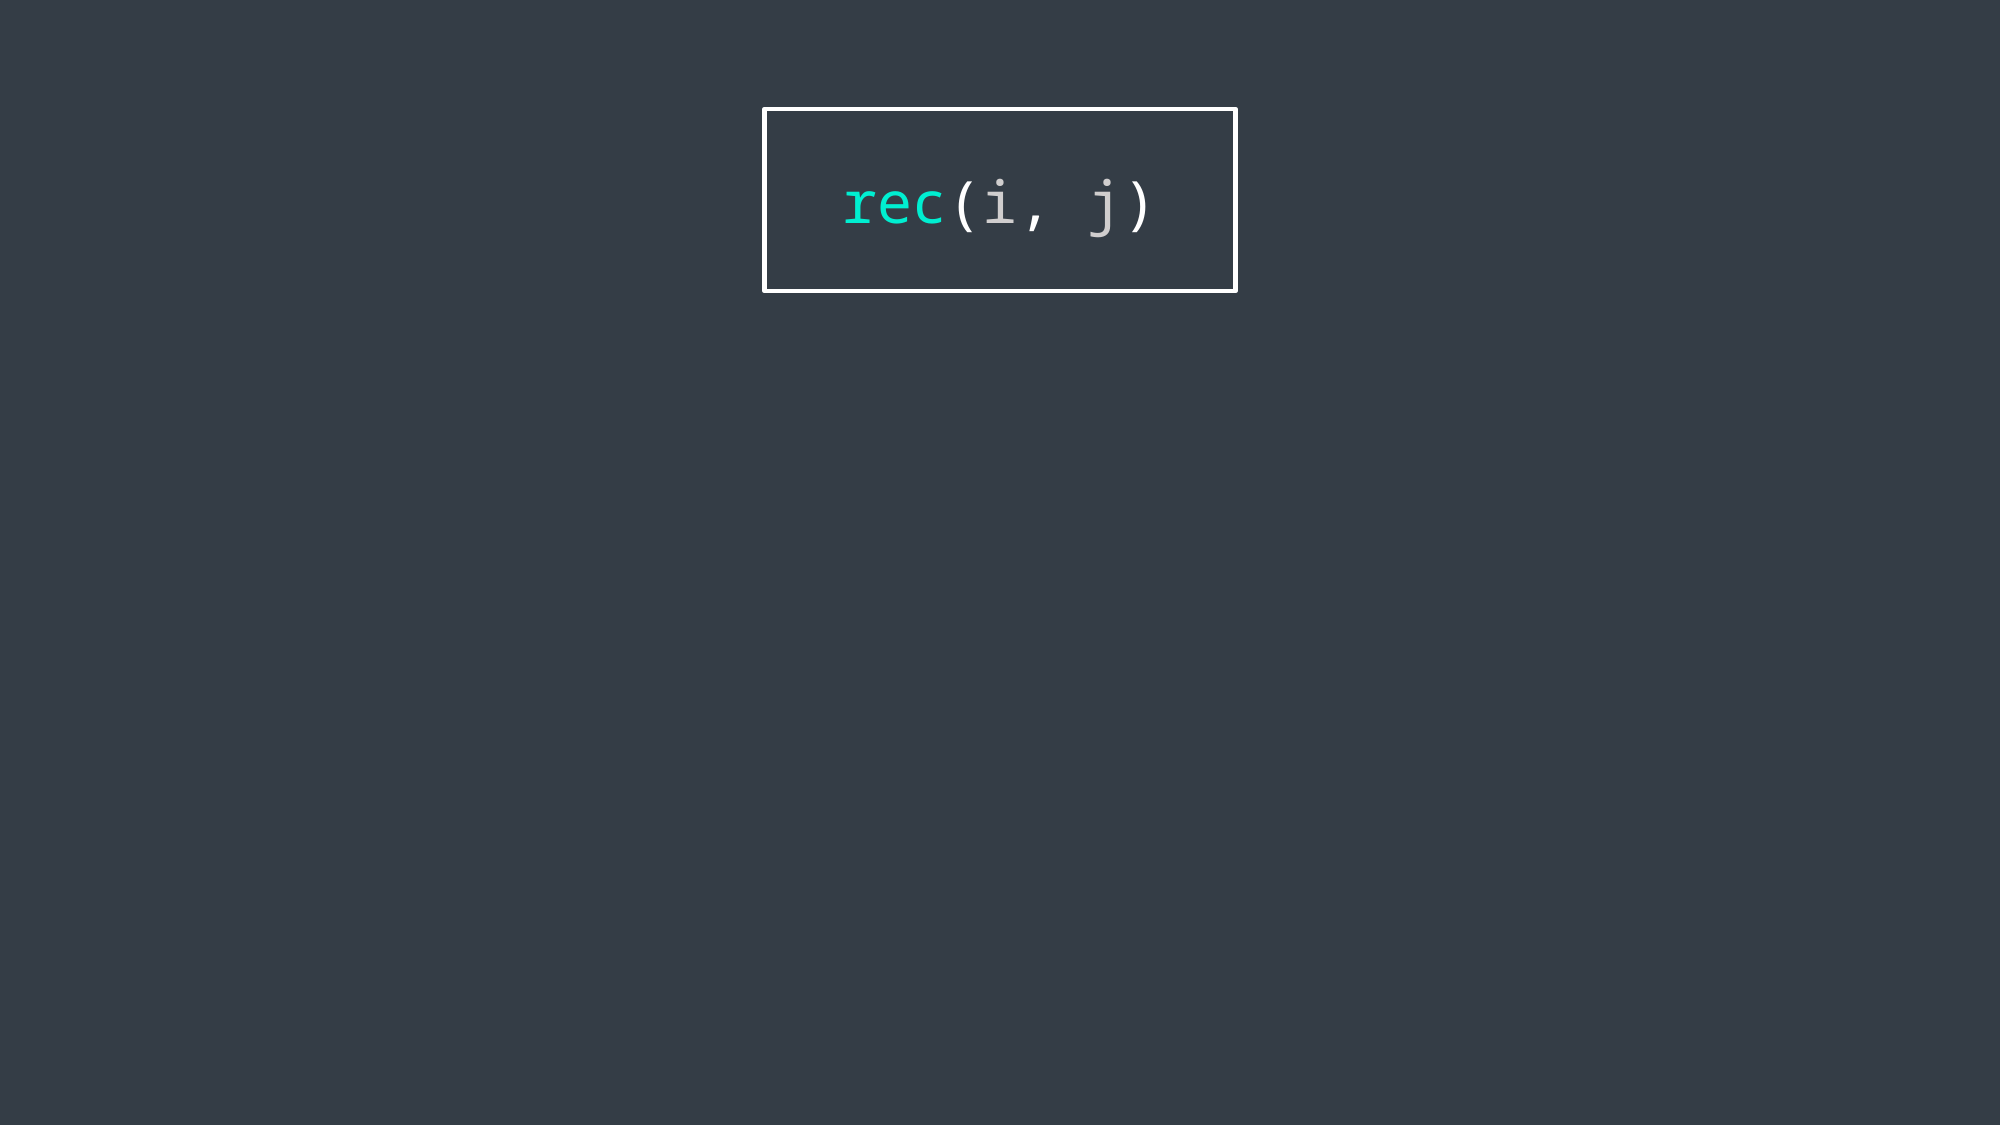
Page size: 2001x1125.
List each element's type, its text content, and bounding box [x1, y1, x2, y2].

text_box rec(i, j) [764, 108, 1236, 291]
